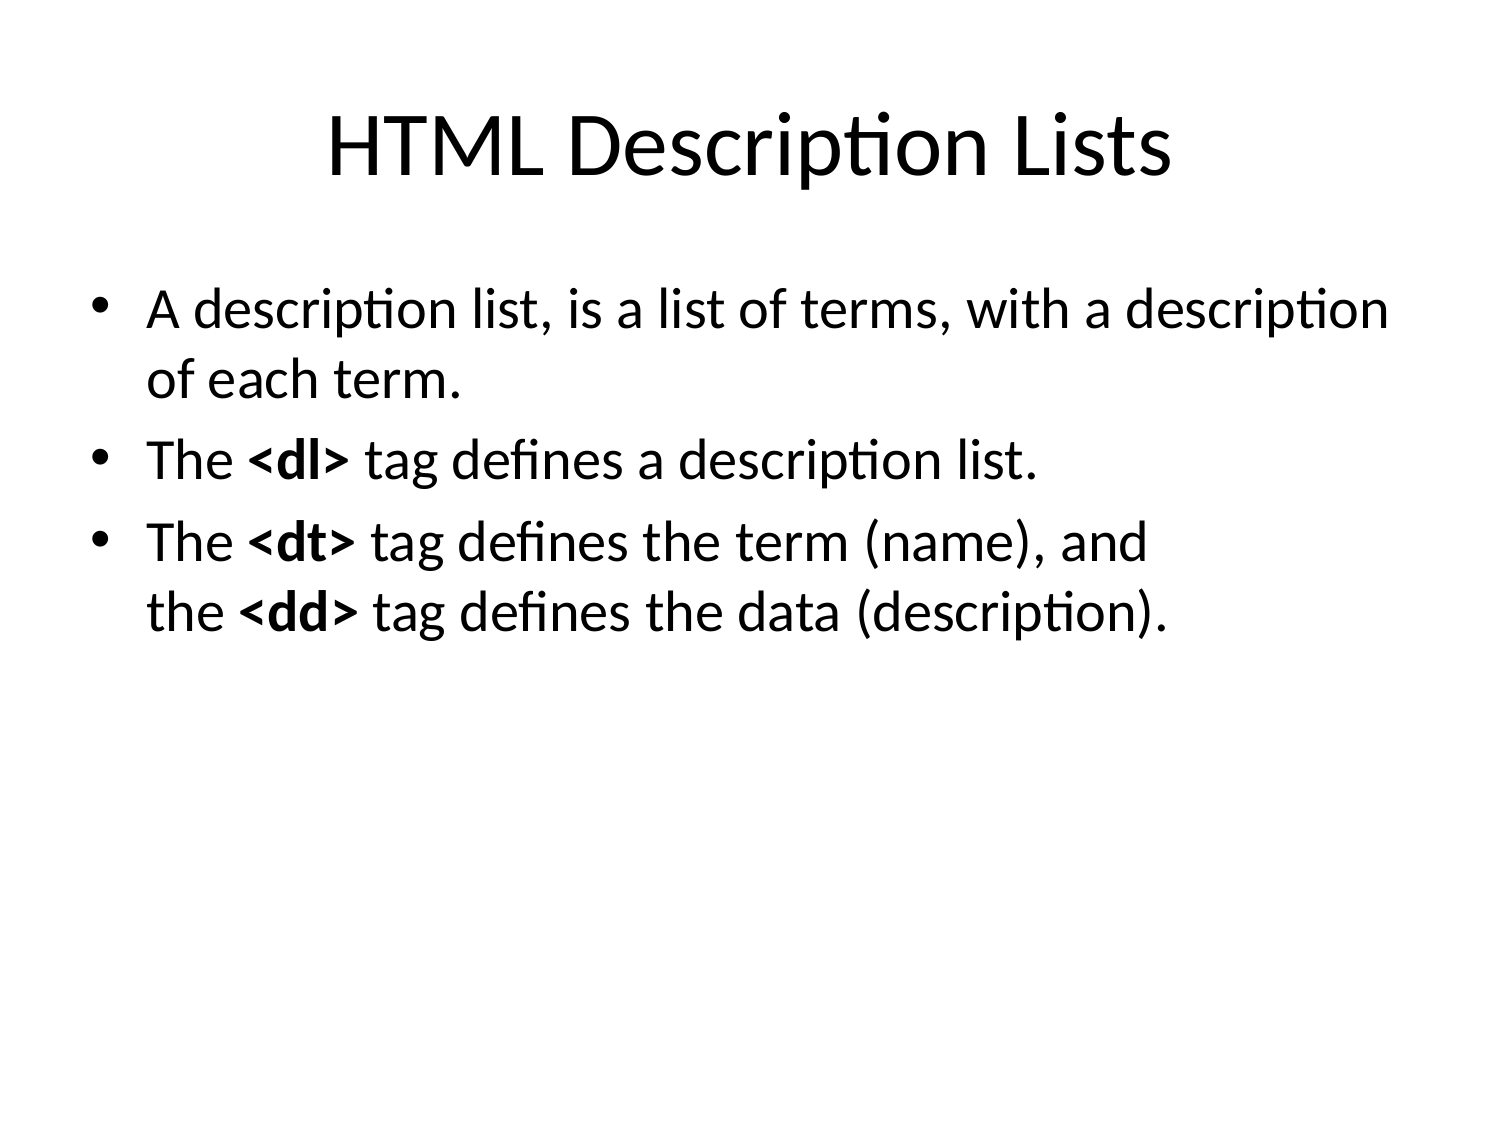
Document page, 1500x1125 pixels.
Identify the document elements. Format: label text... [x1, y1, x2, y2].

list A description list, is a list of terms, with a description of each term. The <dl> tag defines a description list. The <dt> tag defines the term (name), and the <dd> tag defines the data (description). [75, 262, 1425, 1005]
title HTML Description Lists [75, 45, 1425, 233]
